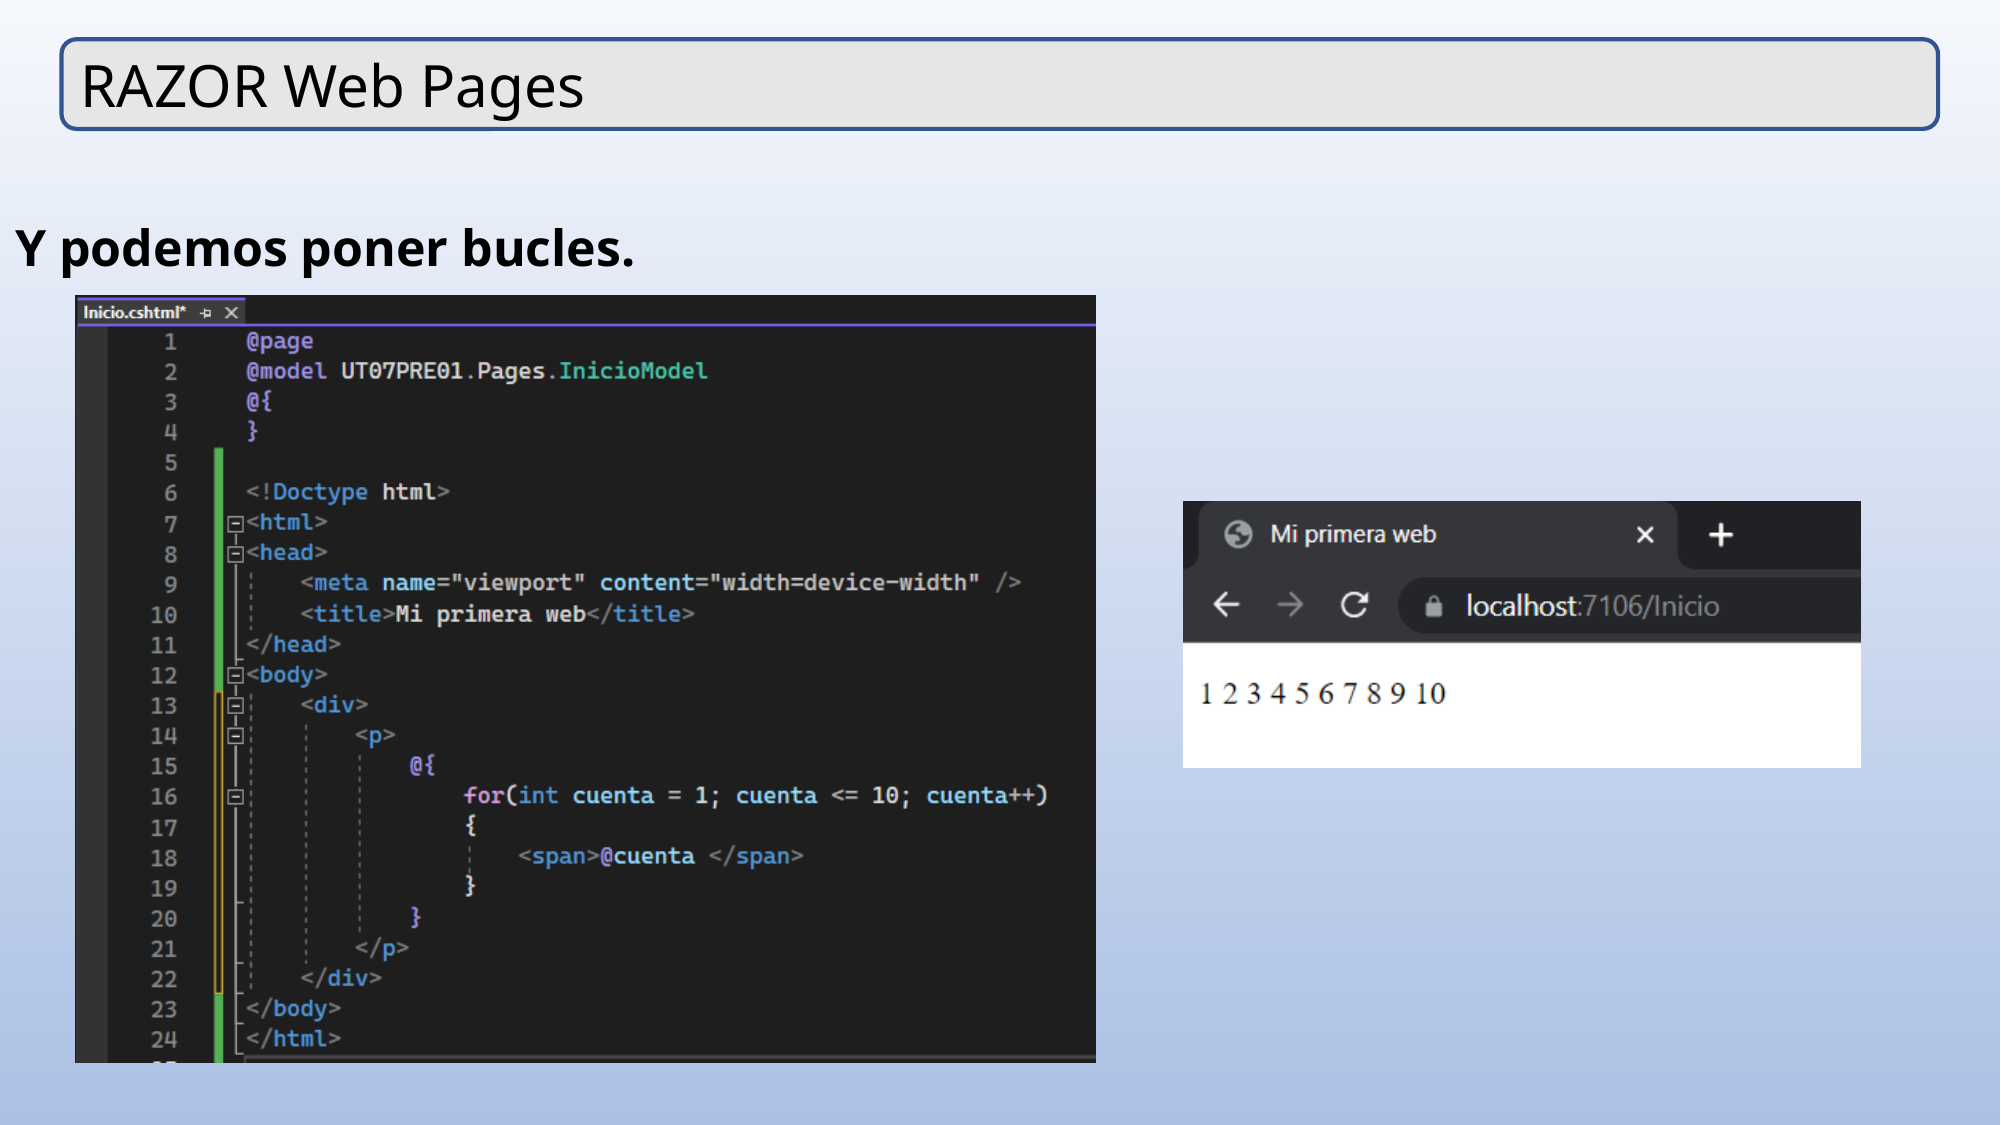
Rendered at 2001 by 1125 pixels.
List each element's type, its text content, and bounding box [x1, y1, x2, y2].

picture [74, 295, 1096, 1064]
picture [1183, 501, 1861, 768]
text_box Y podemos poner bucles. [0, 208, 651, 284]
text_box RAZOR Web Pages [59, 37, 1941, 132]
